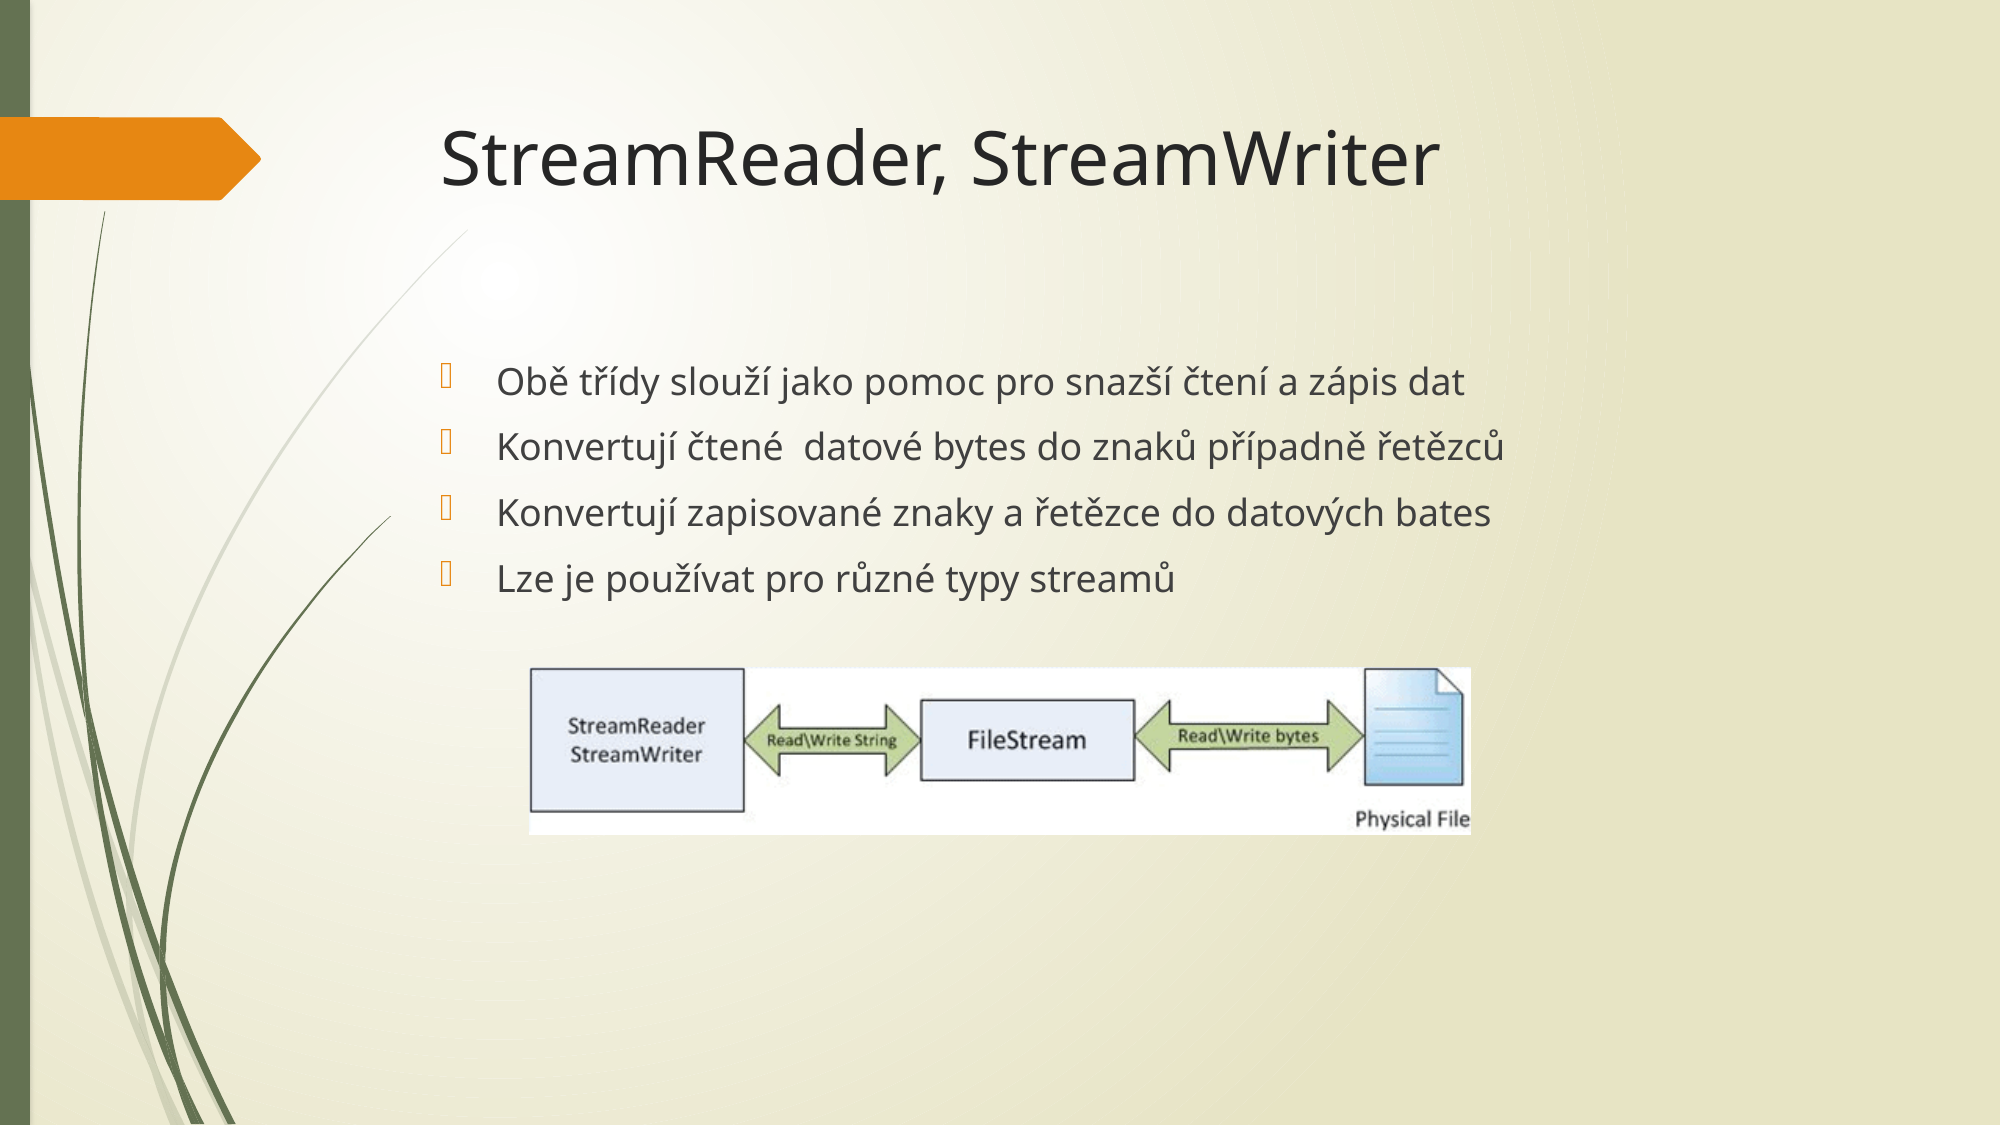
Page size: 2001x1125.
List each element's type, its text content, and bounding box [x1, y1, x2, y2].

list Obě třídy slouží jako pomoc pro snazší čtení a zápis dat Konvertují čtené datové bytes do znaků případně řetězců Konvertují zapisované znaky a řetězce do datových bates Lze je používat pro různé typy streamů [424, 350, 1888, 970]
title StreamReader, StreamWriter [425, 102, 1888, 313]
picture [529, 667, 1471, 835]
